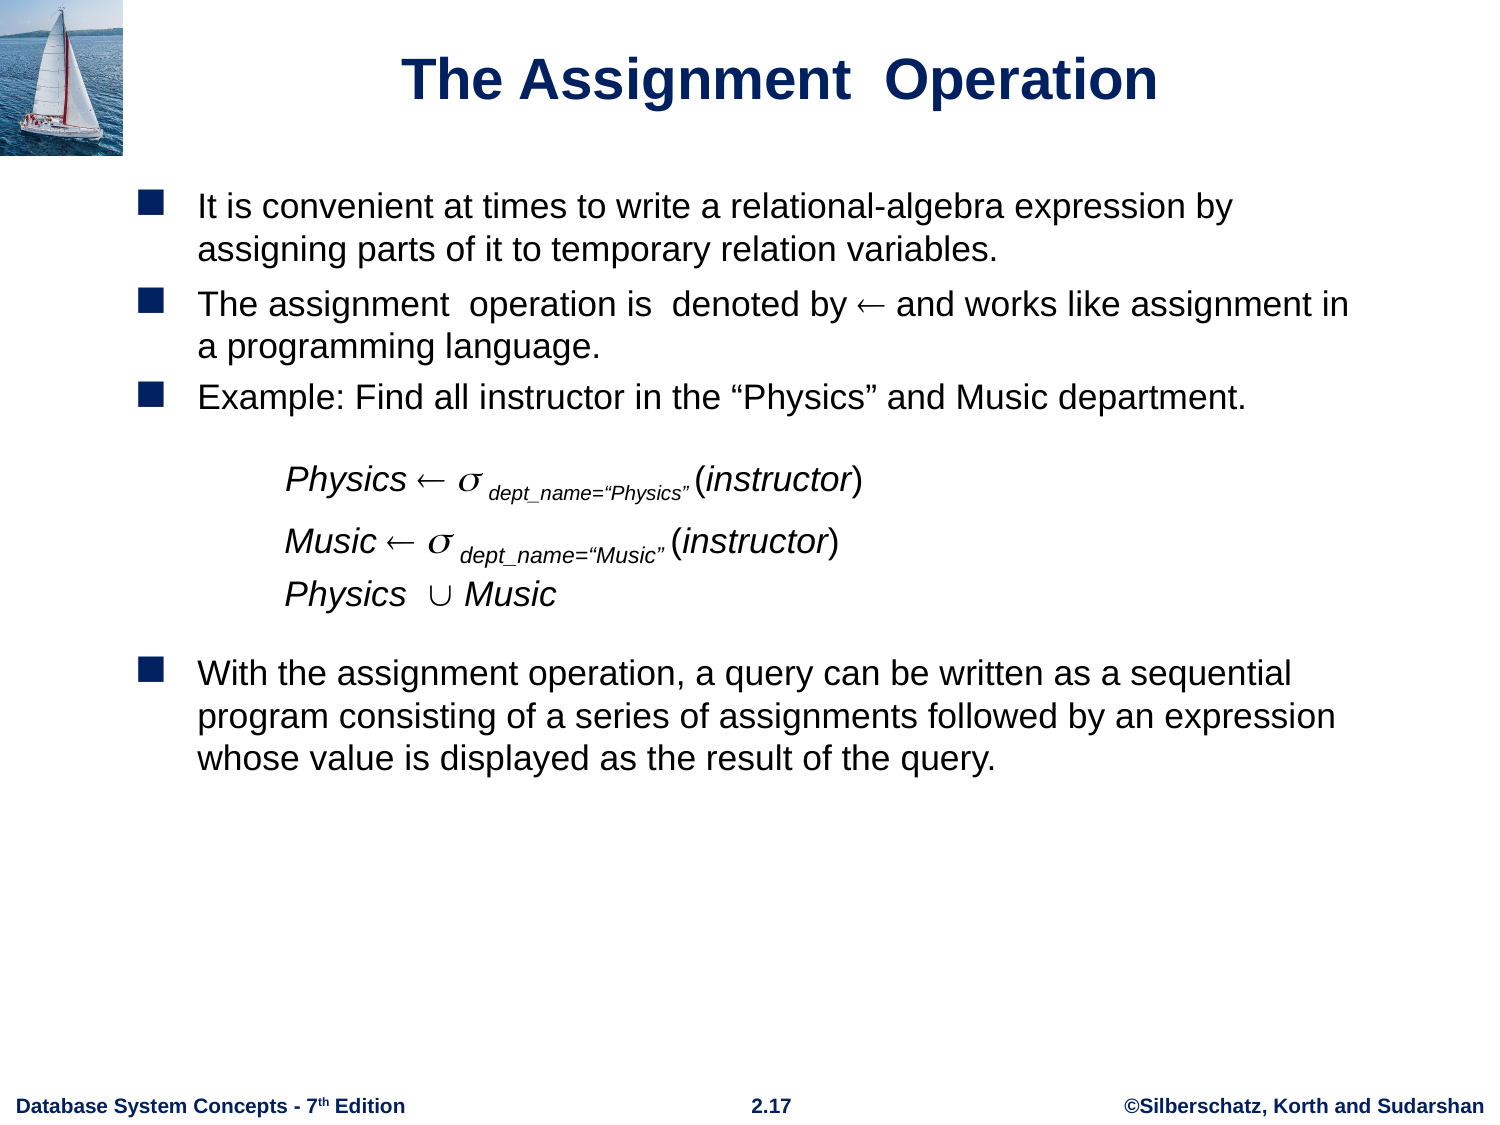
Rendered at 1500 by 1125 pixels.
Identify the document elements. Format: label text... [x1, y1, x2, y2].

title The Assignment Operation [125, 18, 1452, 120]
list It is convenient at times to write a relational-algebra expression by assigning parts of it to temporary relation variables. The assignment operation is denoted by  and works like assignment in a programming language. Example: Find all instructor in the “Physics” and Music department. Physics   dept_name=“Physics” (instructor) Music   dept_name=“Music” (instructor) Physics  Music With the assignment operation, a query can be written as a sequential program consisting of a series of assignments followed by an expression whose value is displayed as the result of the query. [126, 175, 1382, 969]
picture [0, 0, 123, 156]
